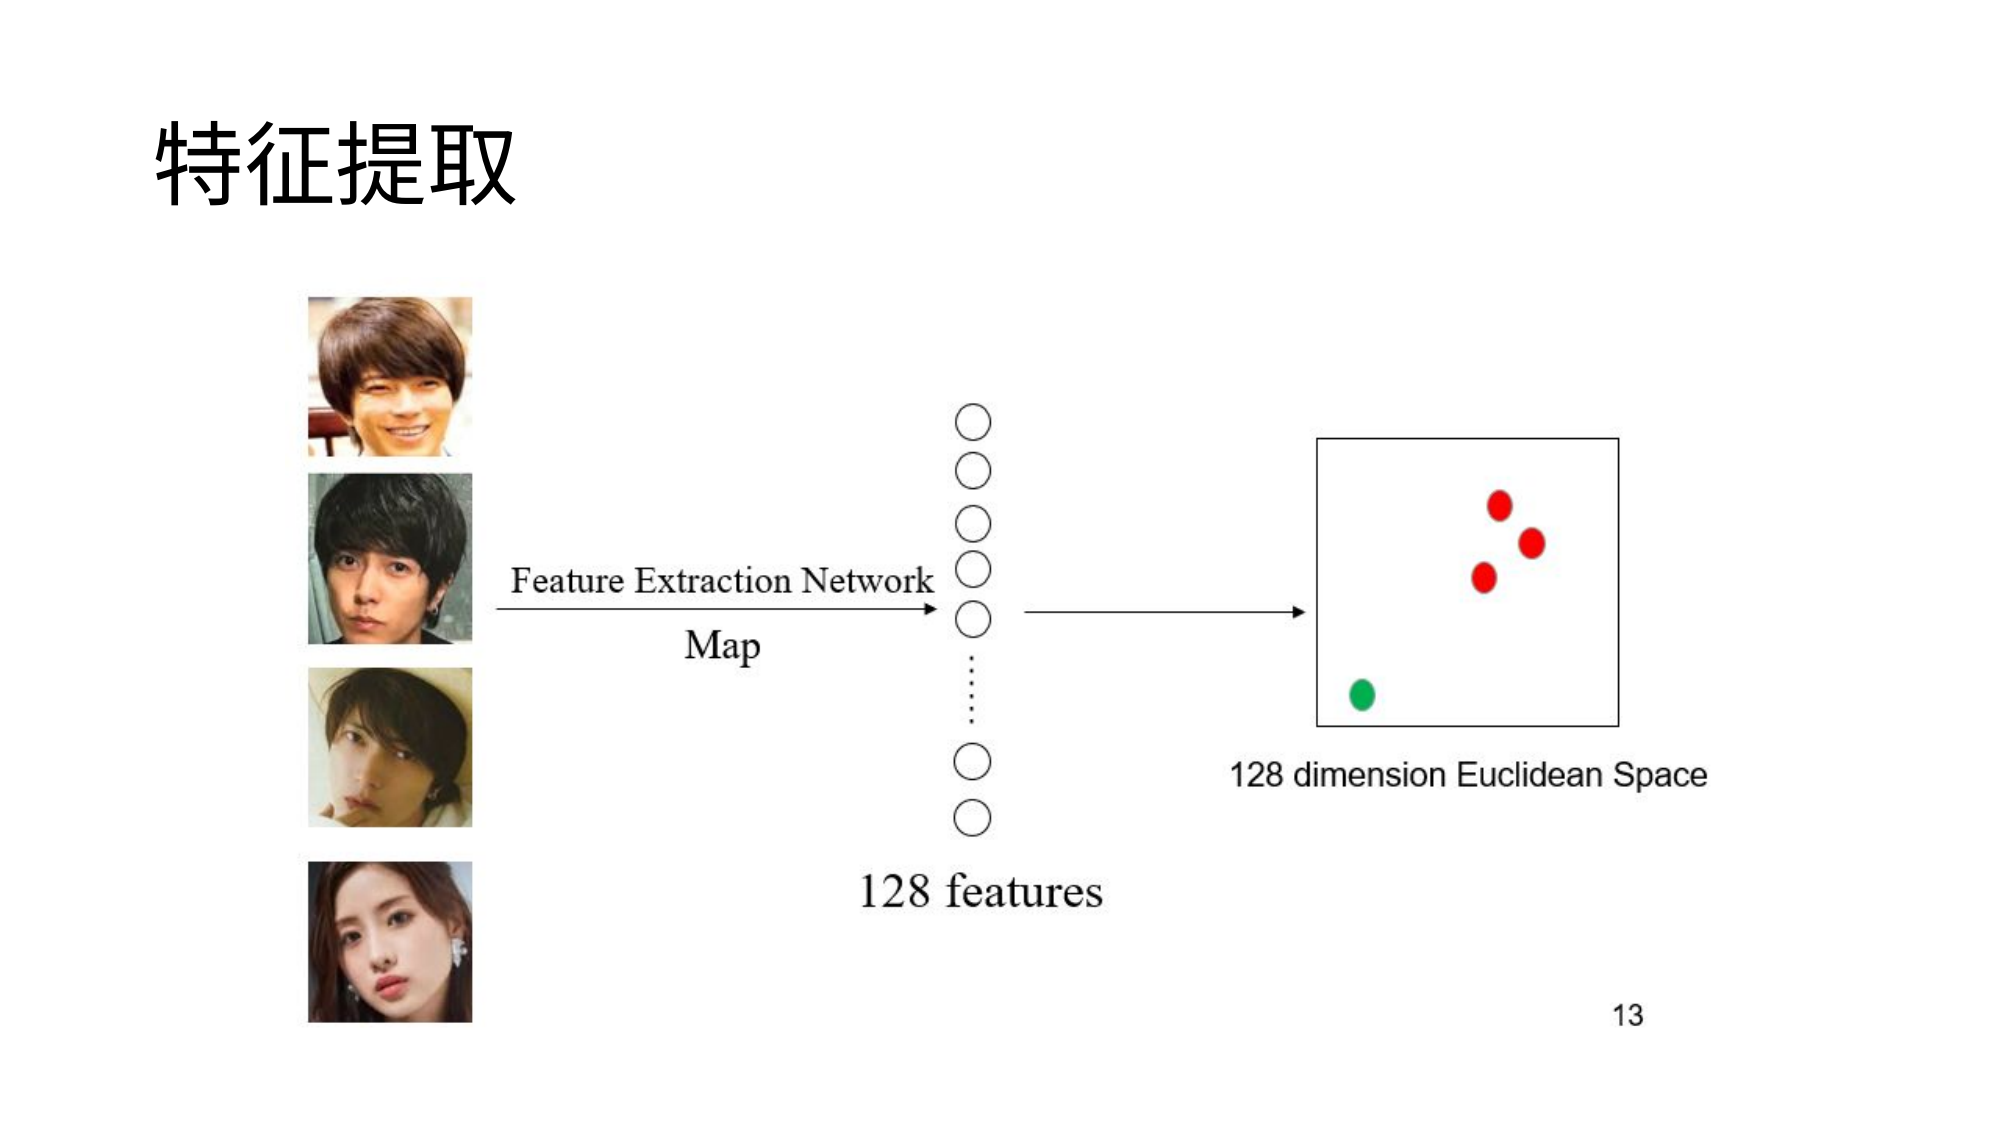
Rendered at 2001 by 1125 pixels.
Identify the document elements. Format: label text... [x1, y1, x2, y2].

title 特征提取 [137, 59, 1863, 278]
picture [285, 277, 1715, 1037]
